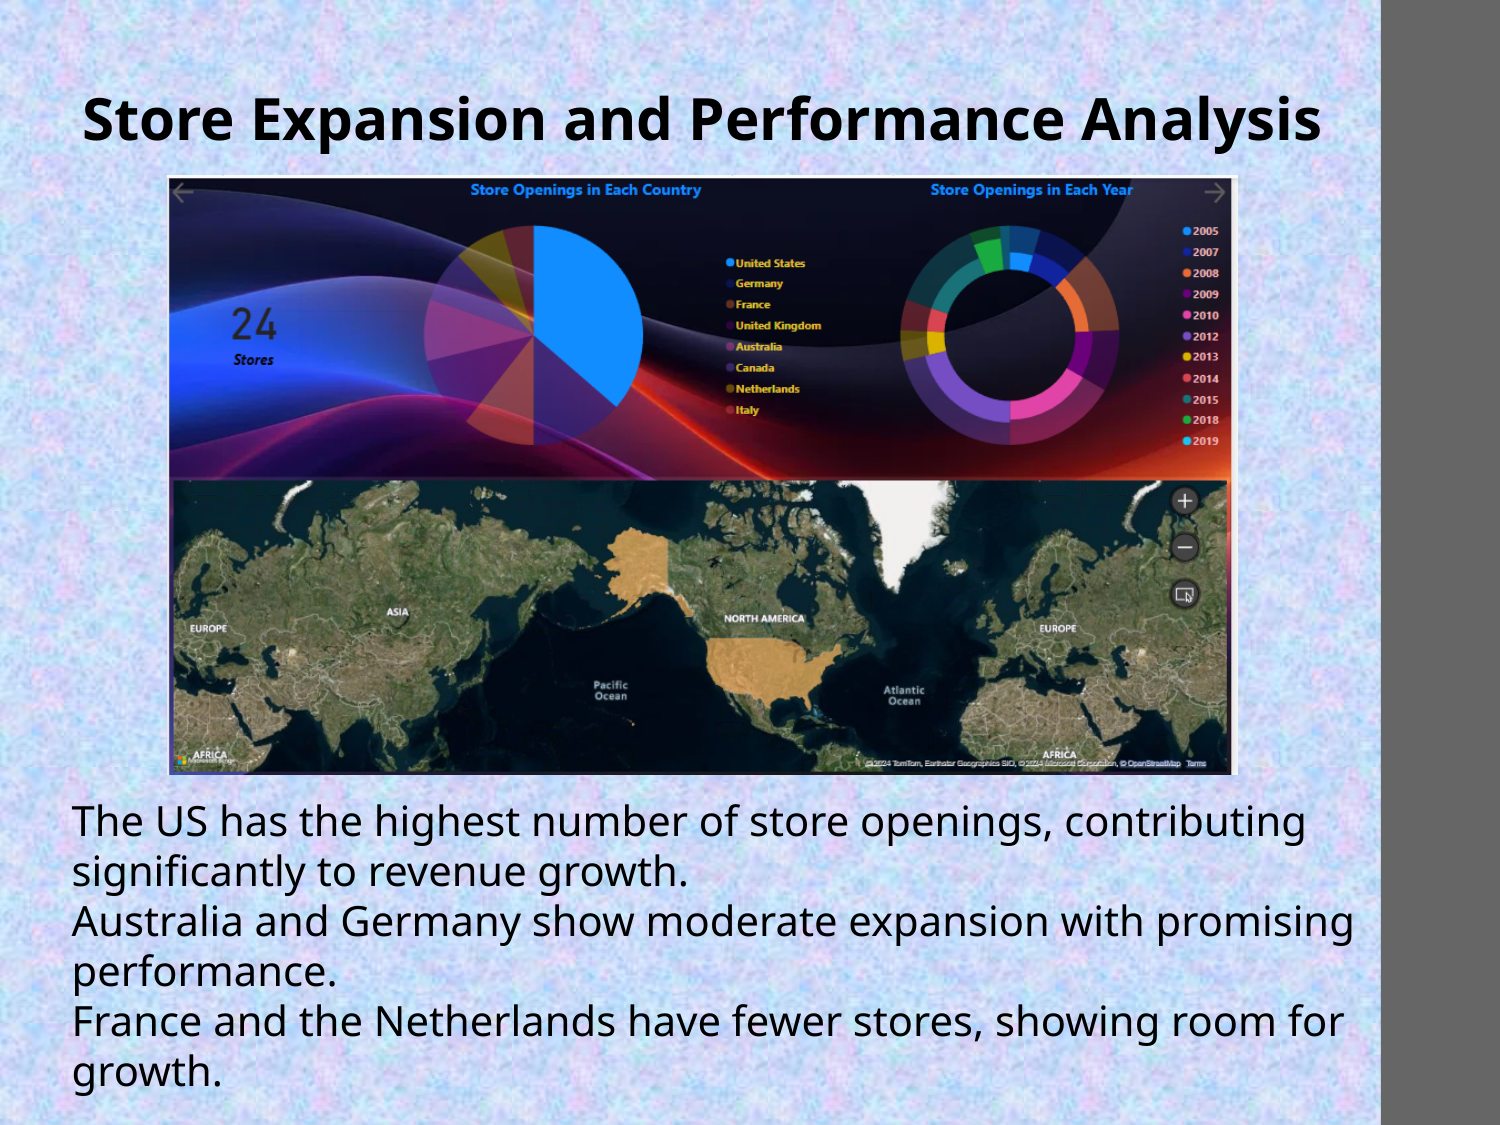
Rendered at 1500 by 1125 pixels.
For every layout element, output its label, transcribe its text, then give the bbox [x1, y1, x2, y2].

text_box The US has the highest number of store openings, contributing significantly to revenue growth. Australia and Germany show moderate expansion with promising performance. France and the Netherlands have fewer stores, showing room for growth. [56, 747, 1444, 1103]
picture [0, 0, 1380, 1125]
text_box Store Expansion and Performance Analysis [67, 75, 1338, 160]
